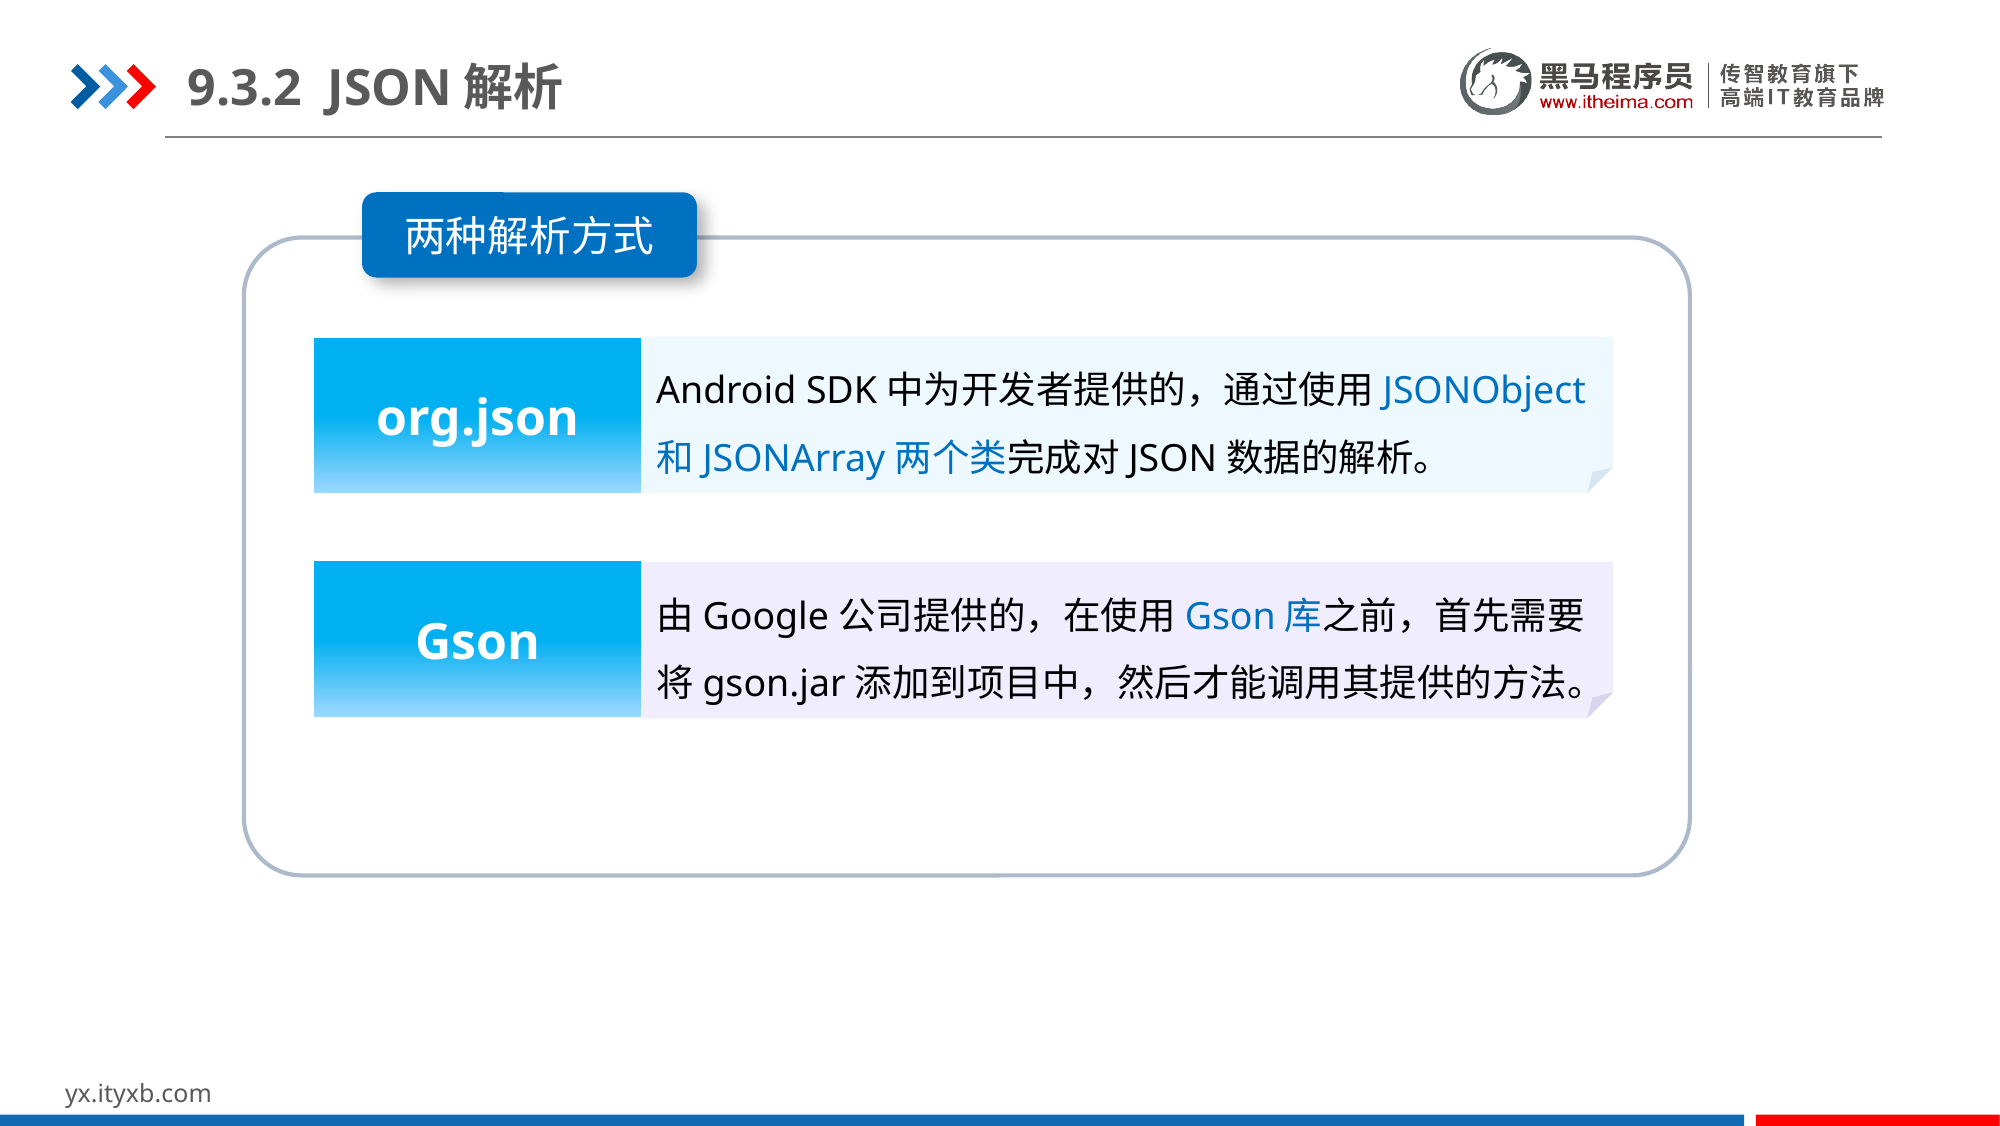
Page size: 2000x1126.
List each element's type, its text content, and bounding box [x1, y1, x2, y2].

picture [1460, 48, 1887, 115]
text_box [241, 235, 1693, 878]
text_box 两种解析方式 [359, 190, 700, 280]
text_box 9.3.2 JSON解析 [187, 43, 1073, 127]
